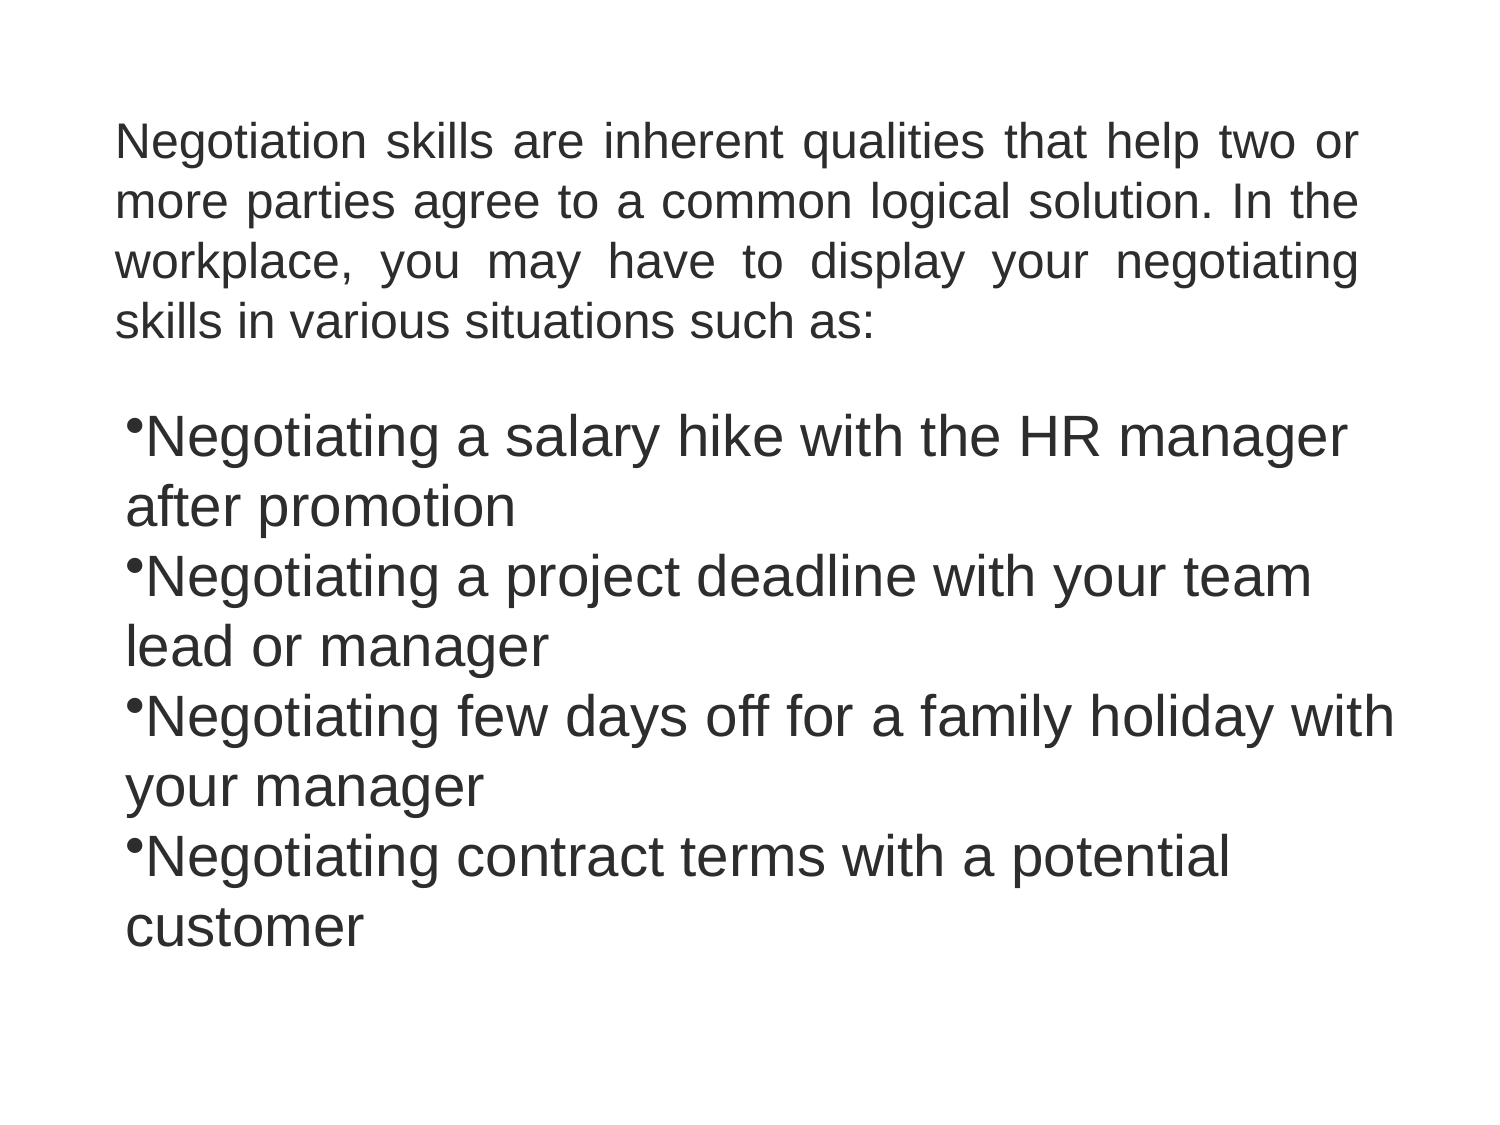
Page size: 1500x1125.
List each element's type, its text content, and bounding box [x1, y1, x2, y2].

text_box Negotiation skills are inherent qualities that help two or more parties agree to a common logical solution. In the workplace, you may have to display your negotiating skills in various situations such as: [99, 101, 1375, 357]
text_box Negotiating a salary hike with the HR manager after promotion Negotiating a project deadline with your team lead or manager Negotiating few days off for a family holiday with your manager Negotiating contract terms with a potential customer [87, 390, 1413, 966]
